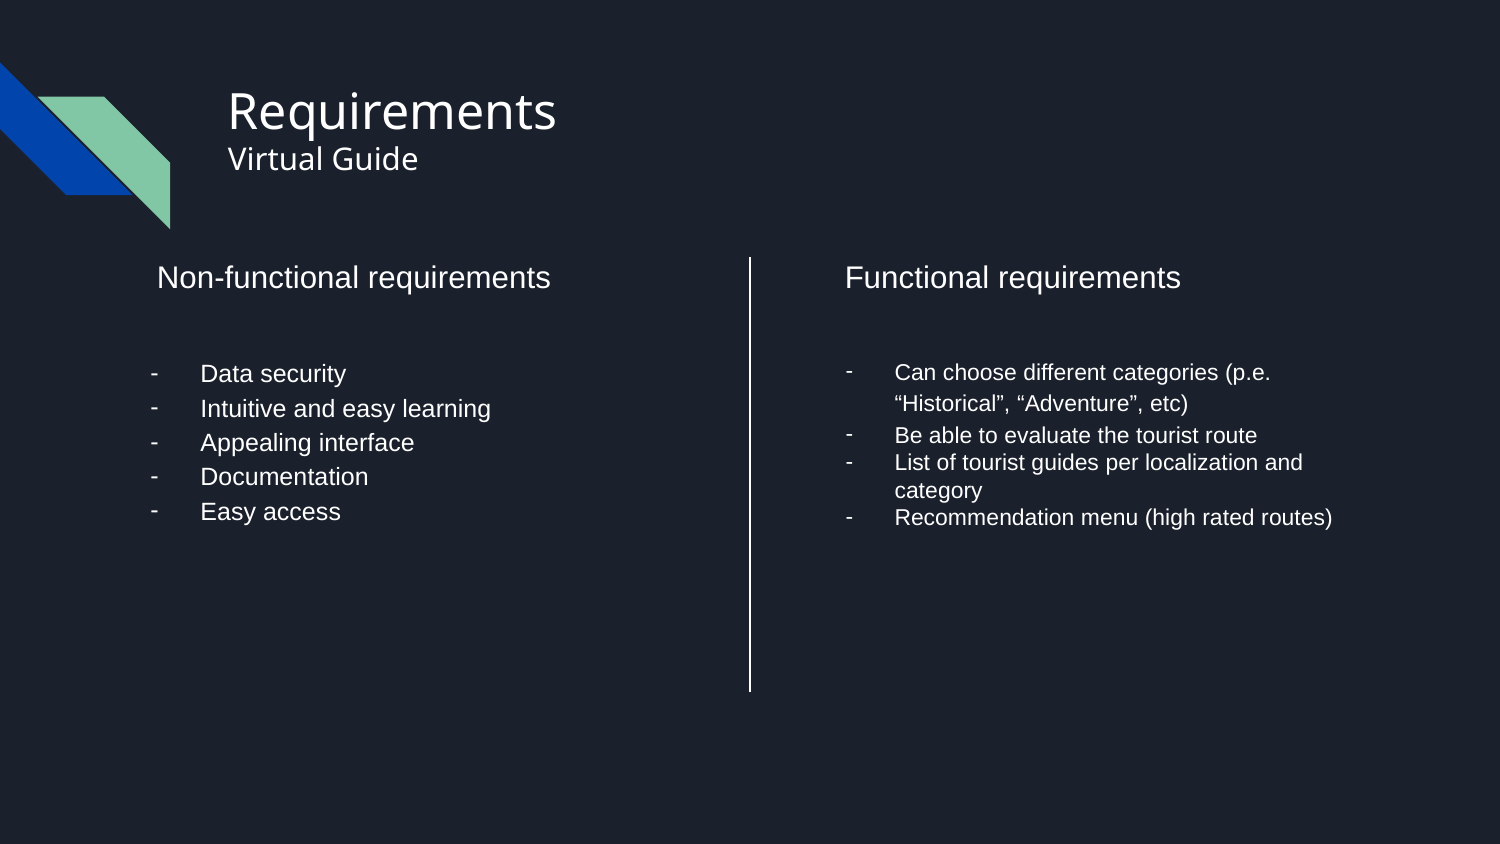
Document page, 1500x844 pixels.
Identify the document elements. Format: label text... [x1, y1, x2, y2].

text_box Can choose different categories (p.e. “Historical”, “Adventure”, etc) Be able to evaluate the tourist route List of tourist guides per localization and category Recommendation menu (high rated routes) [804, 338, 1390, 546]
text_box Functional requirements [695, 242, 1332, 310]
title Requirements Virtual Guide [212, 64, 1368, 215]
text_box Data security Intuitive and easy learning Appealing interface Documentation Easy access [110, 338, 696, 541]
text_box Non-functional requirements [55, 242, 653, 310]
